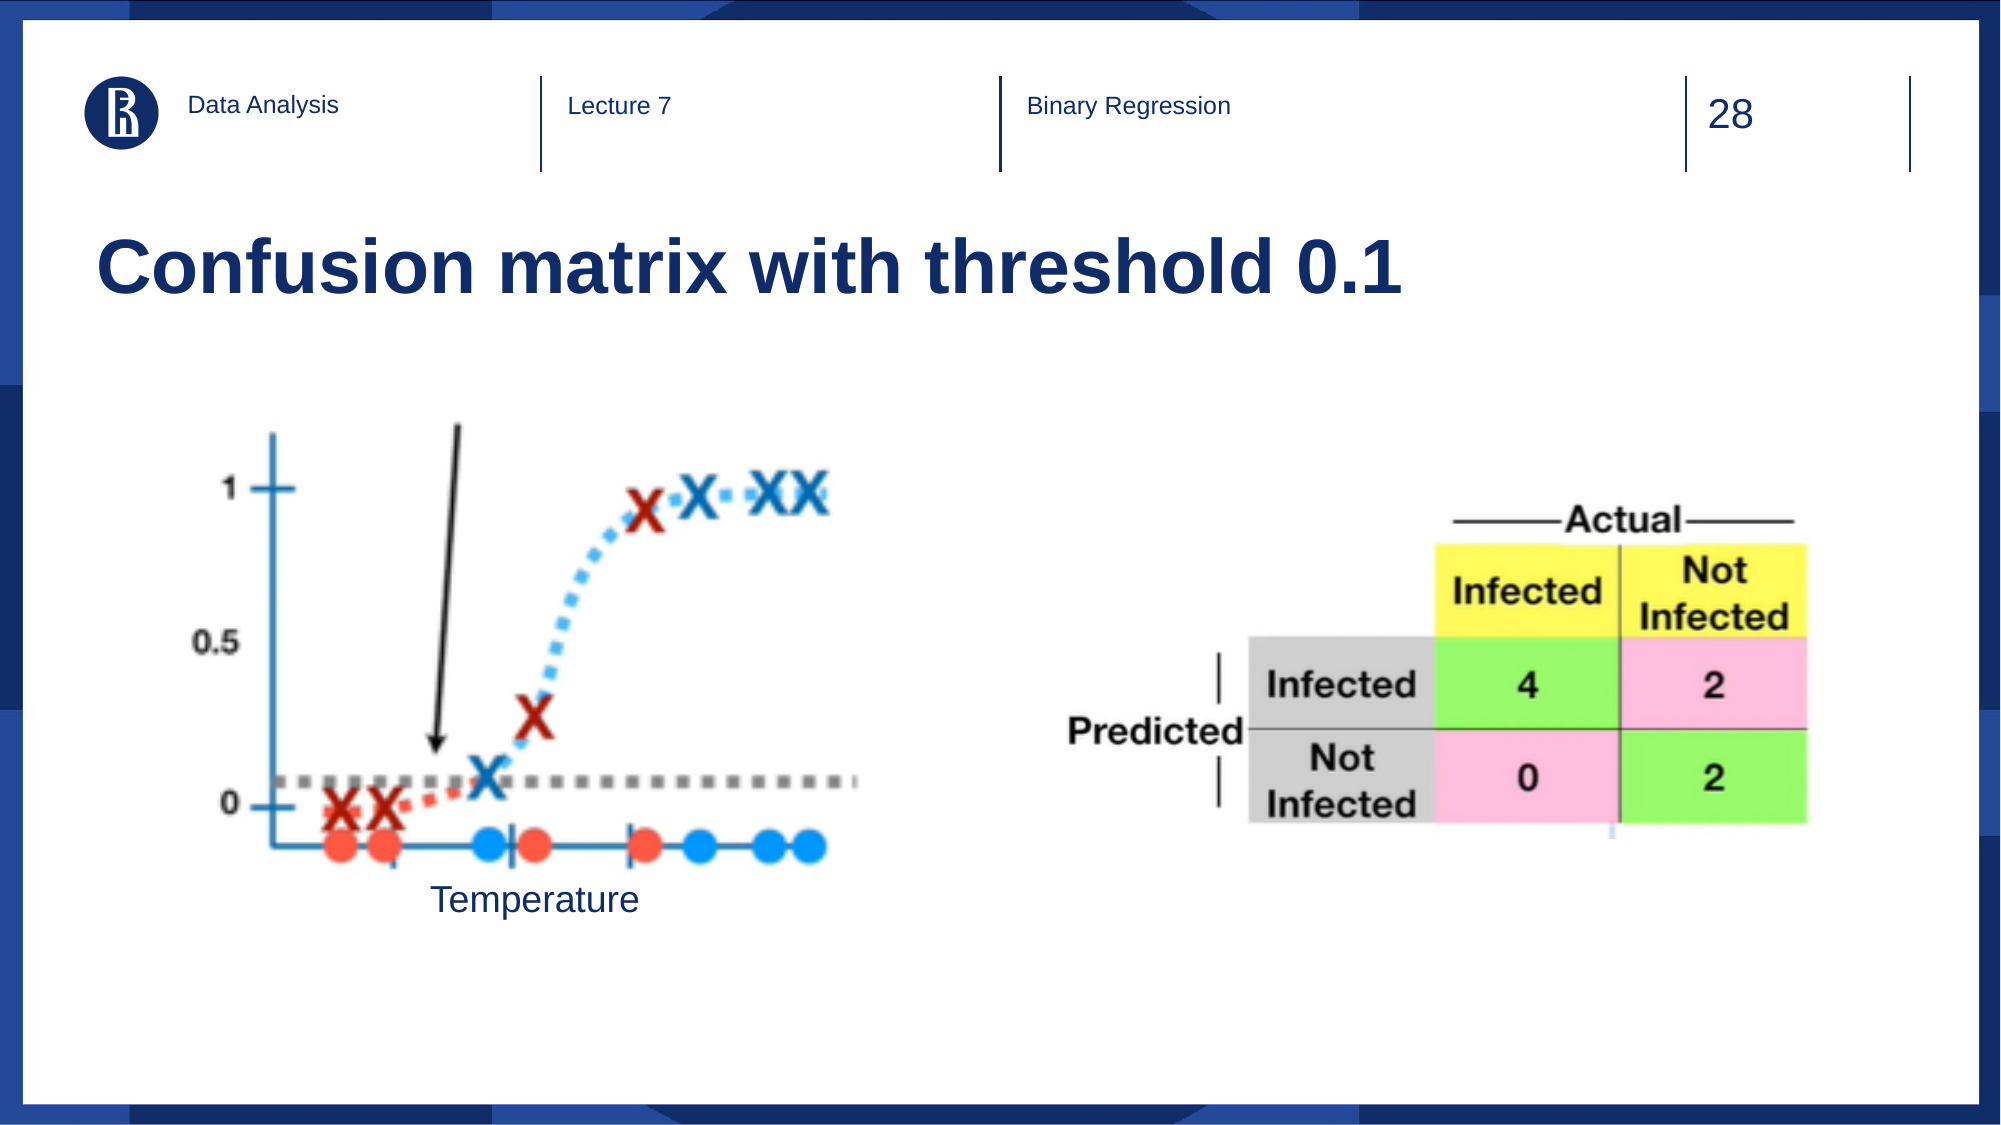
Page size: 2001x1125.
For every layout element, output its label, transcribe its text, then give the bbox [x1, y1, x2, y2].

picture [0, 0, 2001, 1125]
list Data Analysis [187, 88, 520, 157]
text_box Temperature [415, 887, 805, 928]
list Lecture 7 [567, 90, 907, 157]
list Binary Regression [1026, 90, 1367, 157]
title Confusion matrix with threshold 0.1 [96, 216, 1586, 344]
